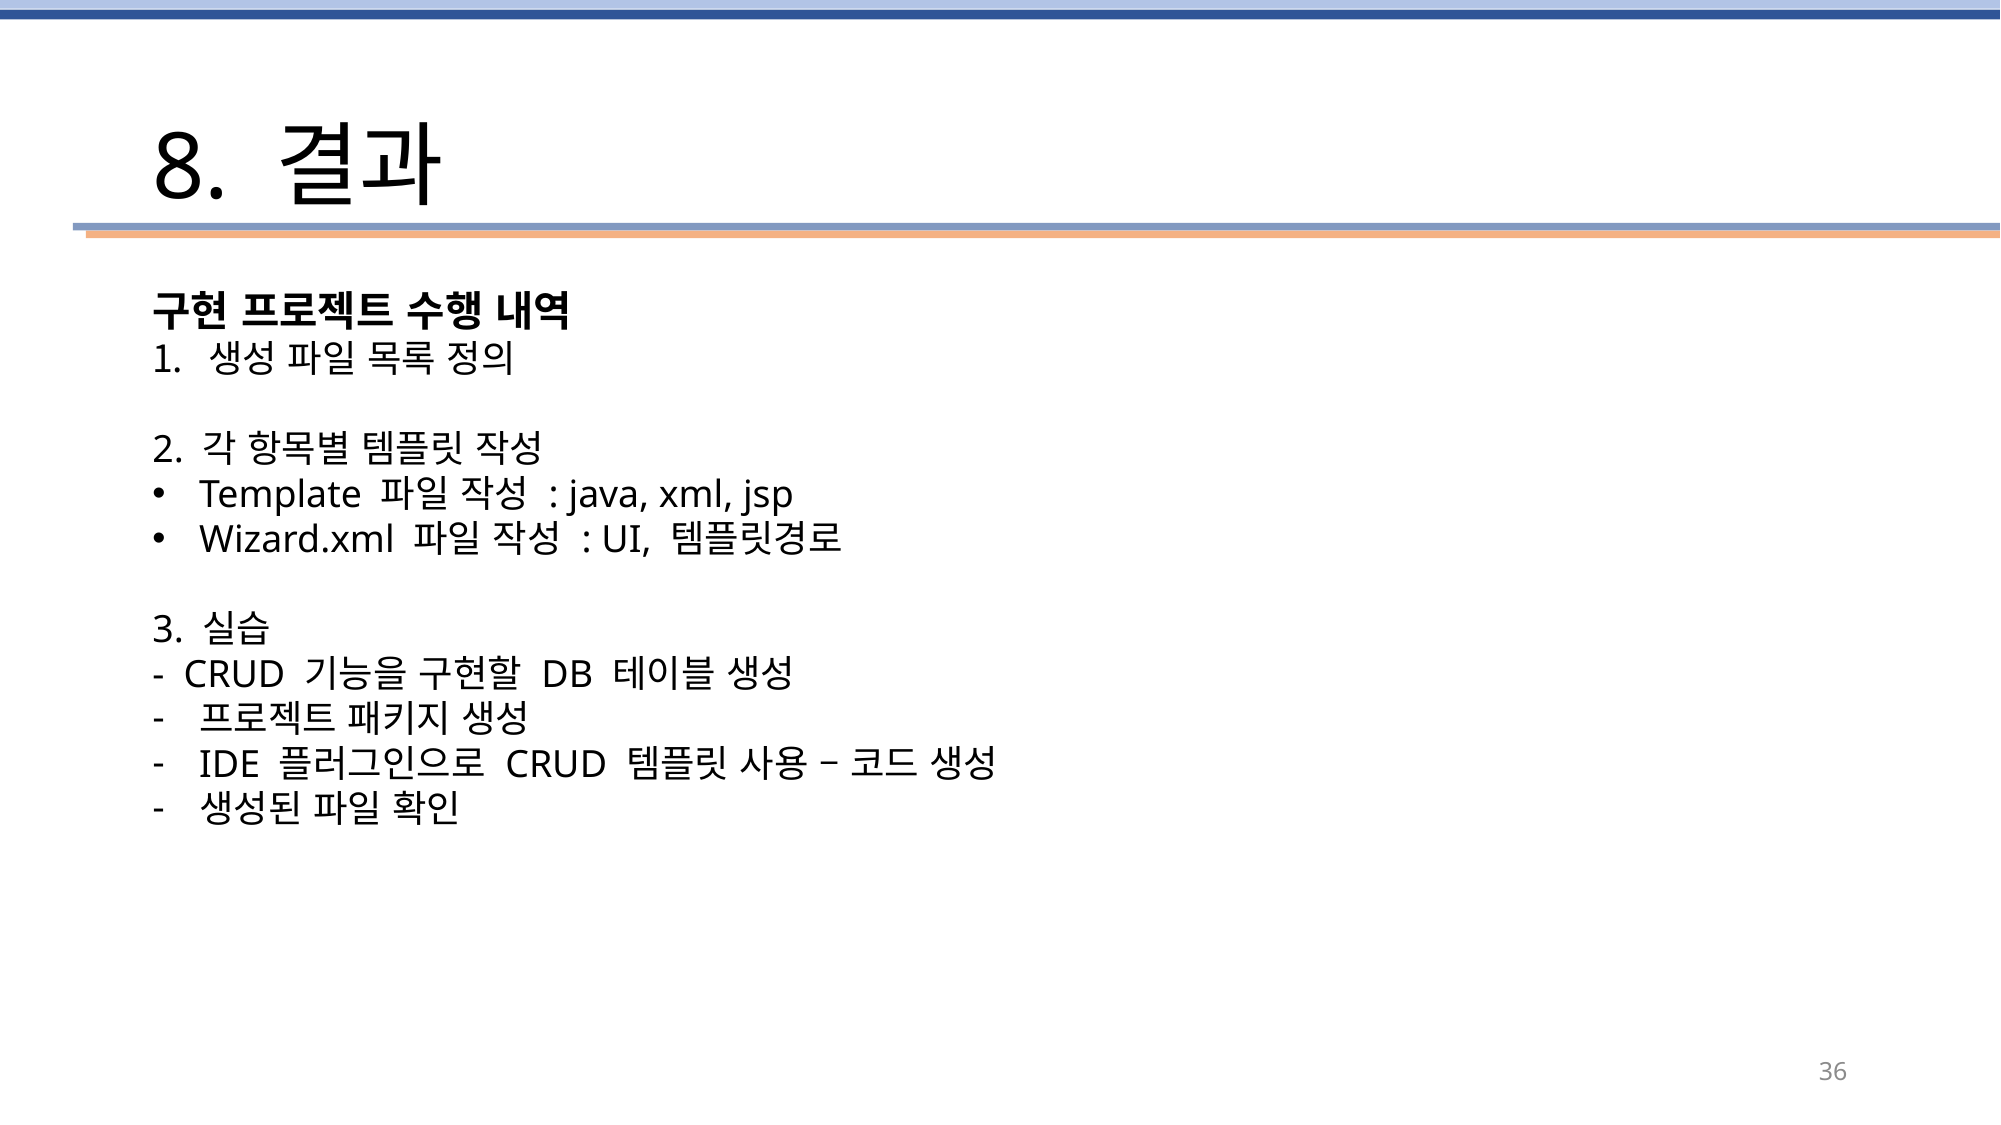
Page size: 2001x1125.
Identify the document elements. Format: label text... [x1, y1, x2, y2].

text_box 구현 프로젝트 수행 내역 생성 파일 목록 정의 2. 각 항목별 템플릿 작성 Template 파일 작성 : java, xml, jsp Wizard.xml 파일 작성 : UI, 템플릿경로 3. 실습 - CRUD 기능을 구현할 DB 테이블 생성 프로젝트 패키지 생성 IDE 플러그인으로 CRUD 템플릿 사용 – 코드 생성 생성된 파일 확인 [137, 277, 1138, 838]
title 8. 결과 [137, 59, 1863, 278]
text_box [0, 10, 2000, 20]
slide_number 36 [1412, 1042, 1863, 1103]
